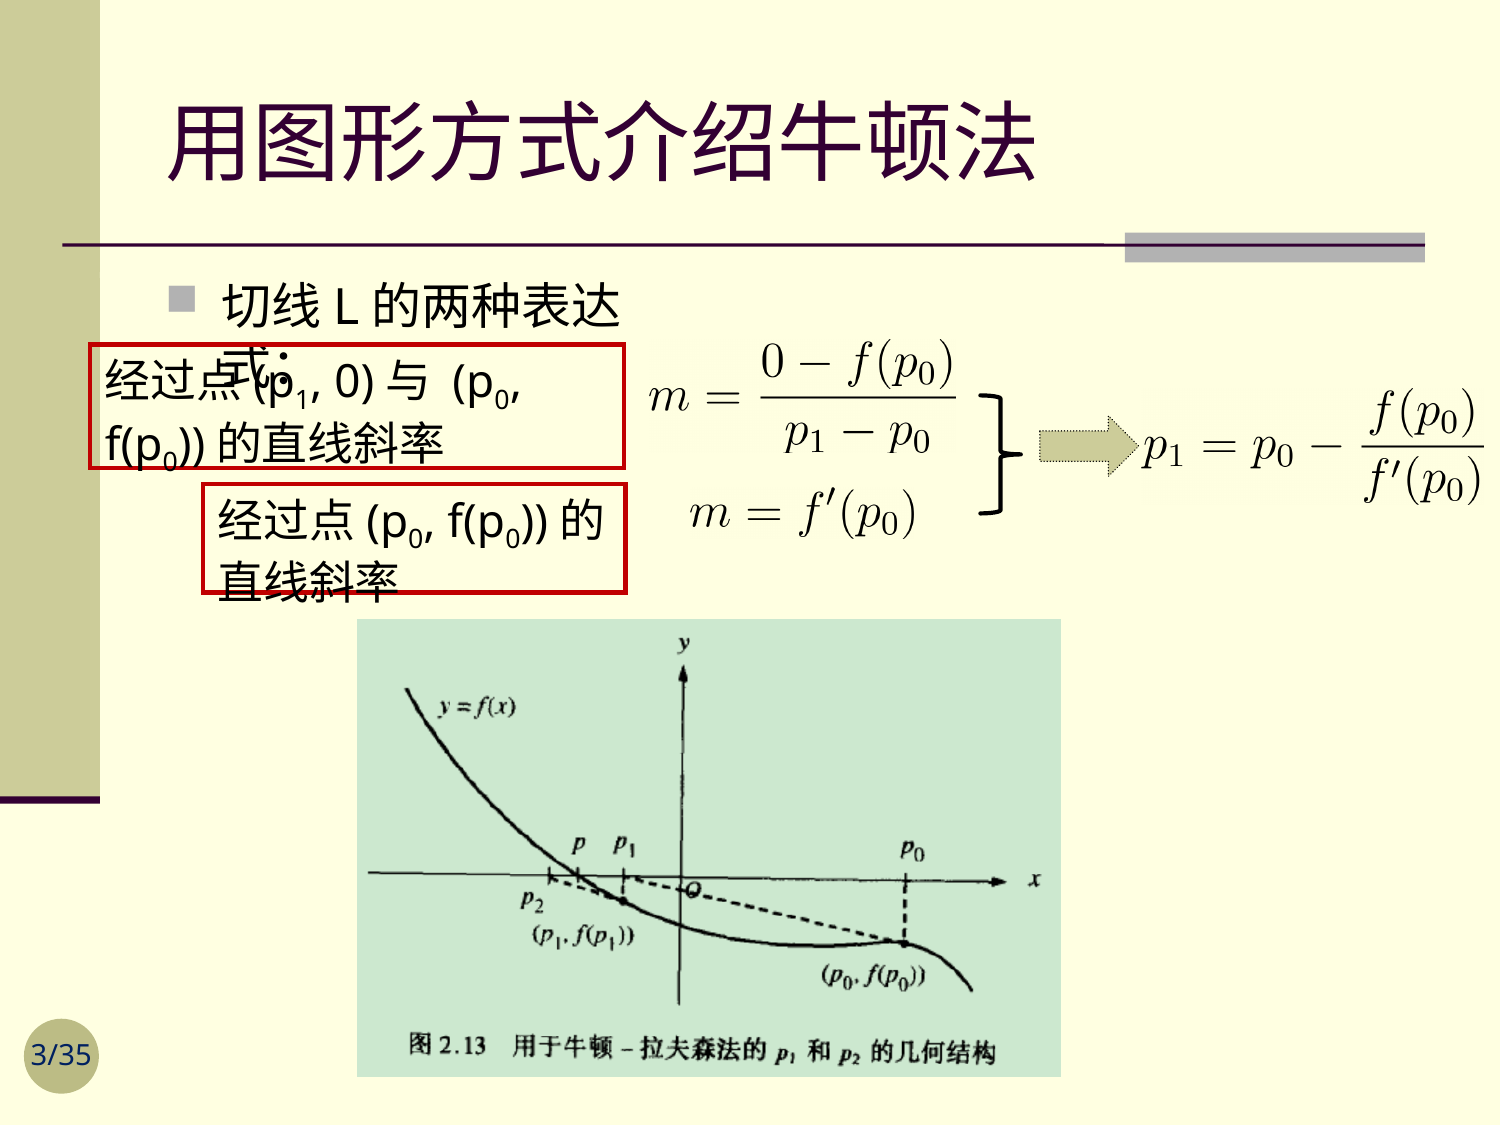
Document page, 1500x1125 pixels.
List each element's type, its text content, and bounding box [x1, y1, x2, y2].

text_box 经过点(p0, f(p0))的直线斜率 [202, 483, 626, 593]
picture [357, 619, 1061, 1077]
list 切线L的两种表达式： [150, 267, 715, 351]
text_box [688, 483, 916, 544]
text_box [980, 395, 1021, 514]
text_box [1039, 415, 1139, 477]
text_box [647, 335, 958, 456]
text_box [1139, 384, 1486, 509]
text_box 经过点(p1, 0)与 (p0, f(p0))的直线斜率 [89, 344, 625, 468]
title 用图形方式介绍牛顿法 [150, 45, 1425, 234]
